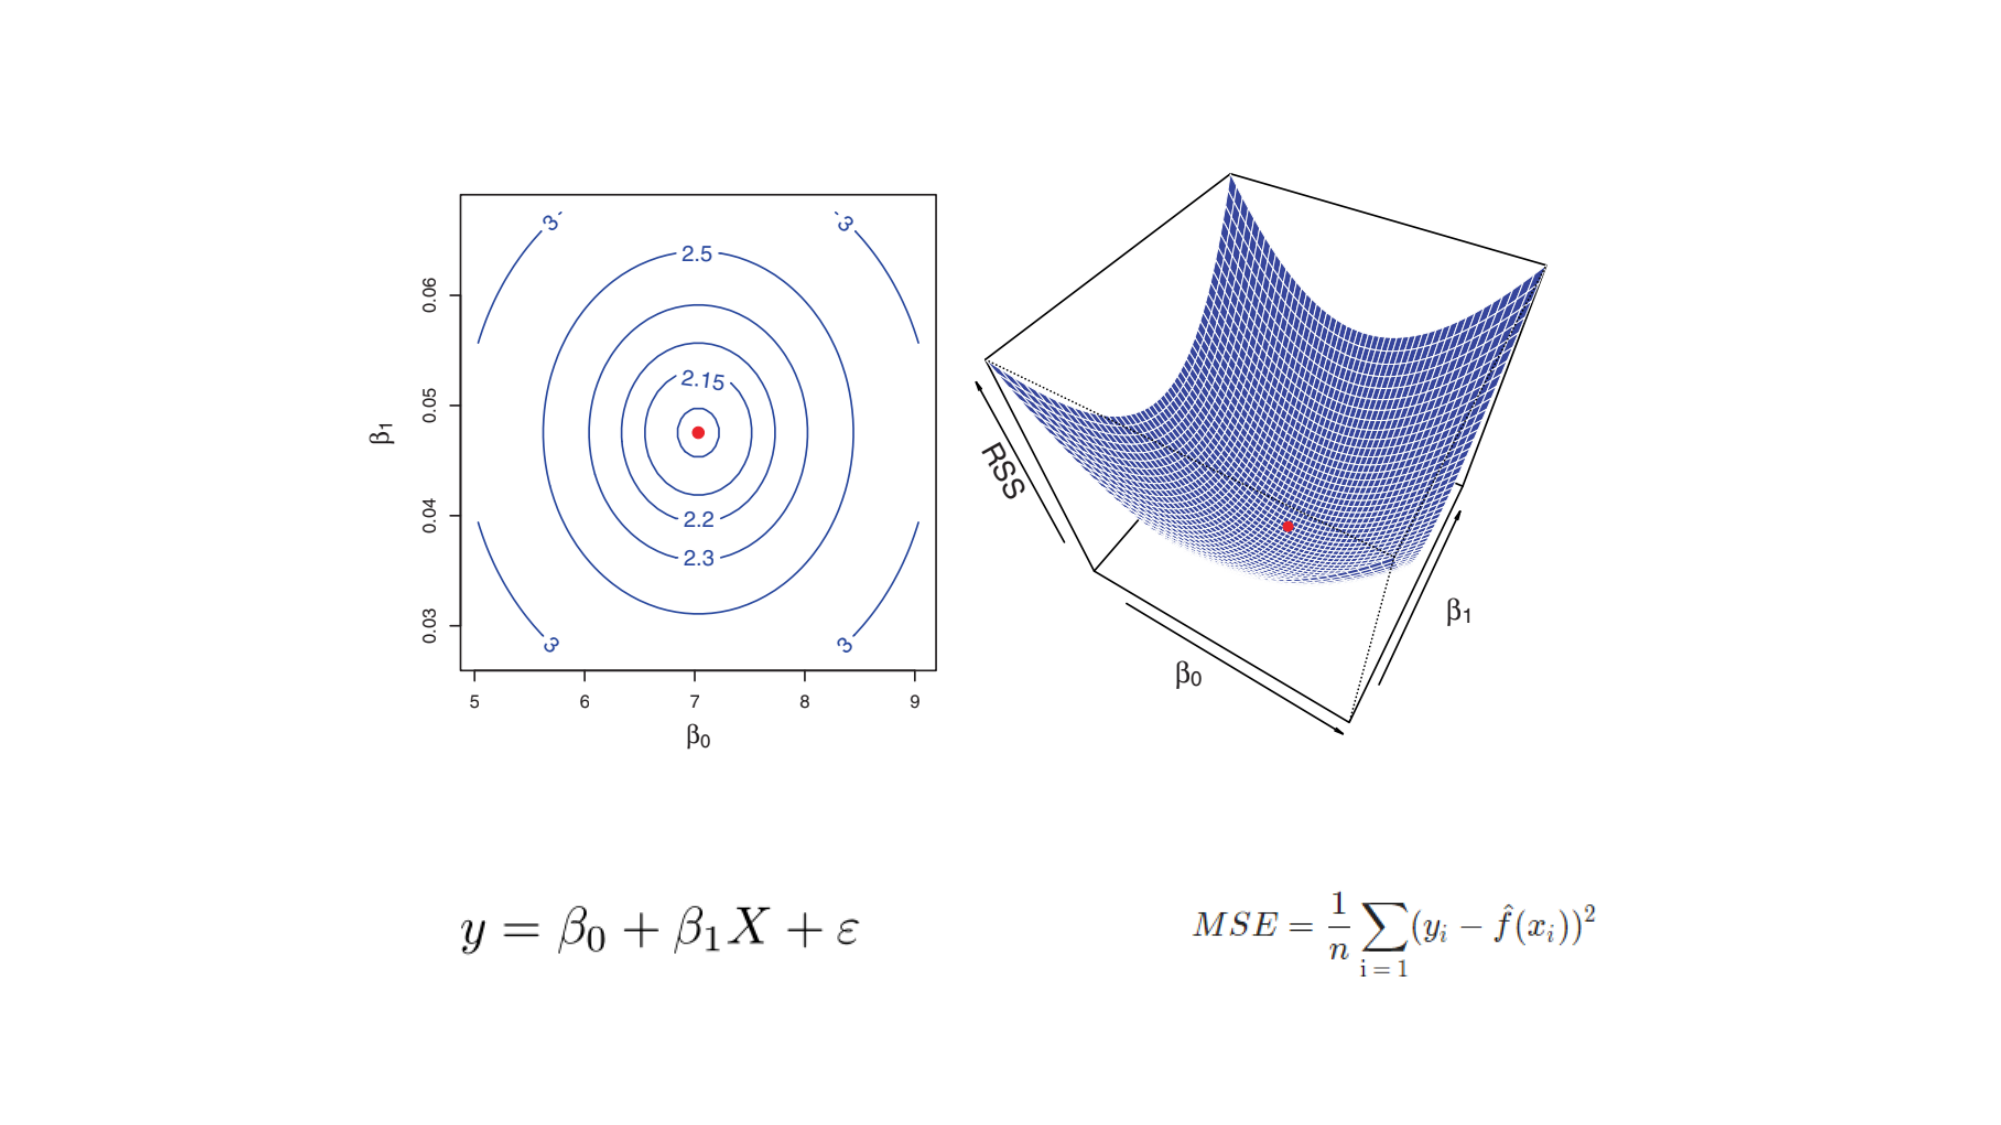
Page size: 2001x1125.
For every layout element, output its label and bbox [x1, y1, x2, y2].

picture [413, 873, 919, 984]
picture [339, 141, 1574, 765]
picture [1119, 856, 1693, 1002]
